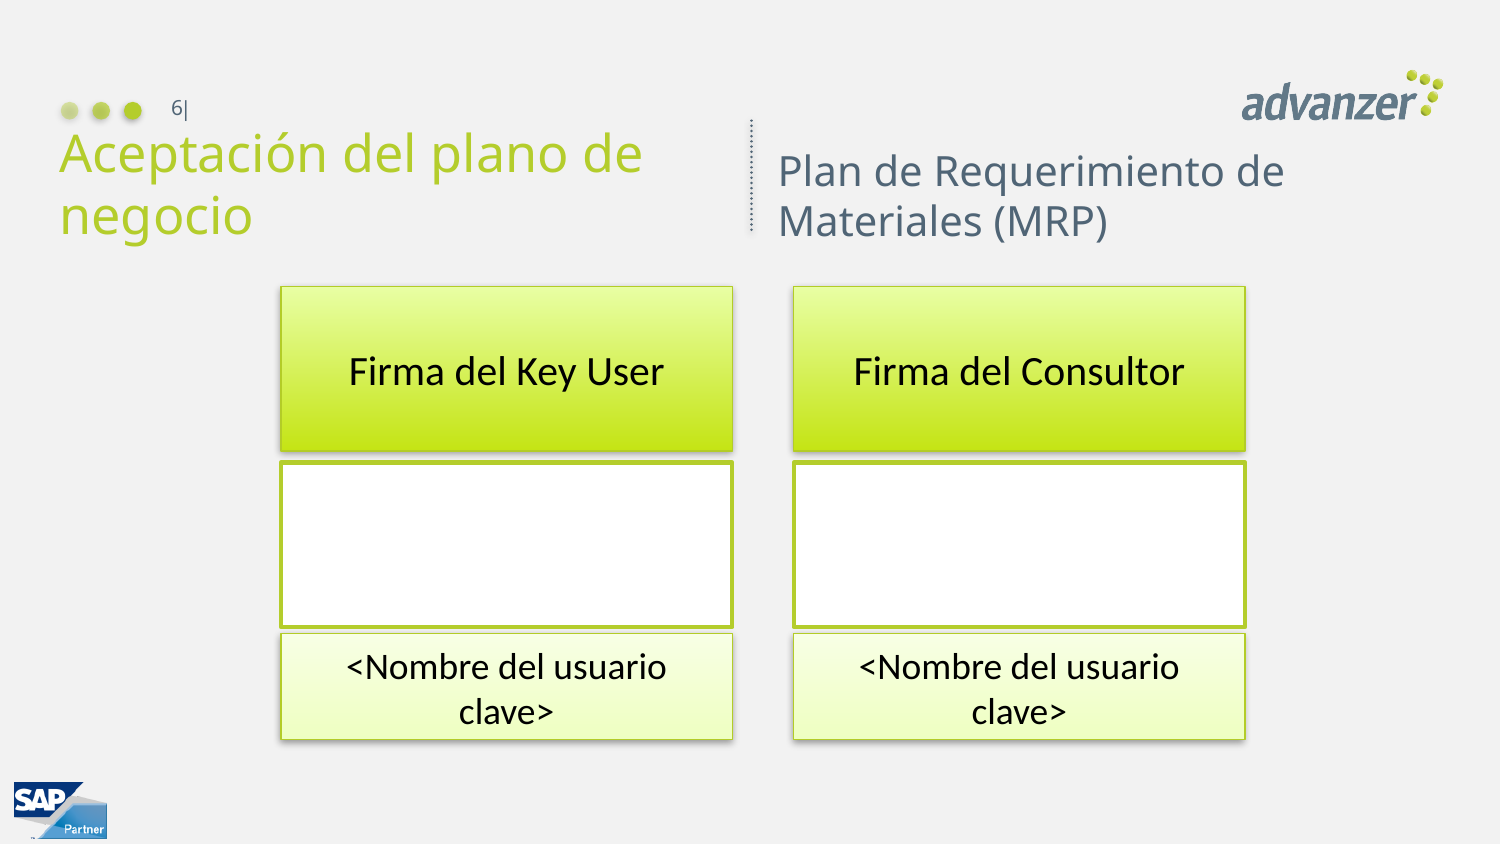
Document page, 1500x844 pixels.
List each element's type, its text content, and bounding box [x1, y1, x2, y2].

text_box Firma del Key User [280, 286, 733, 452]
text_box [792, 460, 1247, 629]
text_box Firma del Consultor [793, 286, 1246, 452]
title Aceptación del plano de negocio [44, 112, 733, 253]
slide_number 6 [128, 86, 198, 132]
text_box <Nombre del usuario clave> [280, 633, 733, 740]
list Plan de Requerimiento de Materiales (MRP) [762, 111, 1425, 253]
picture [1218, 58, 1467, 132]
picture [14, 782, 107, 839]
text_box [279, 460, 734, 629]
text_box <Nombre del usuario clave> [793, 633, 1246, 740]
